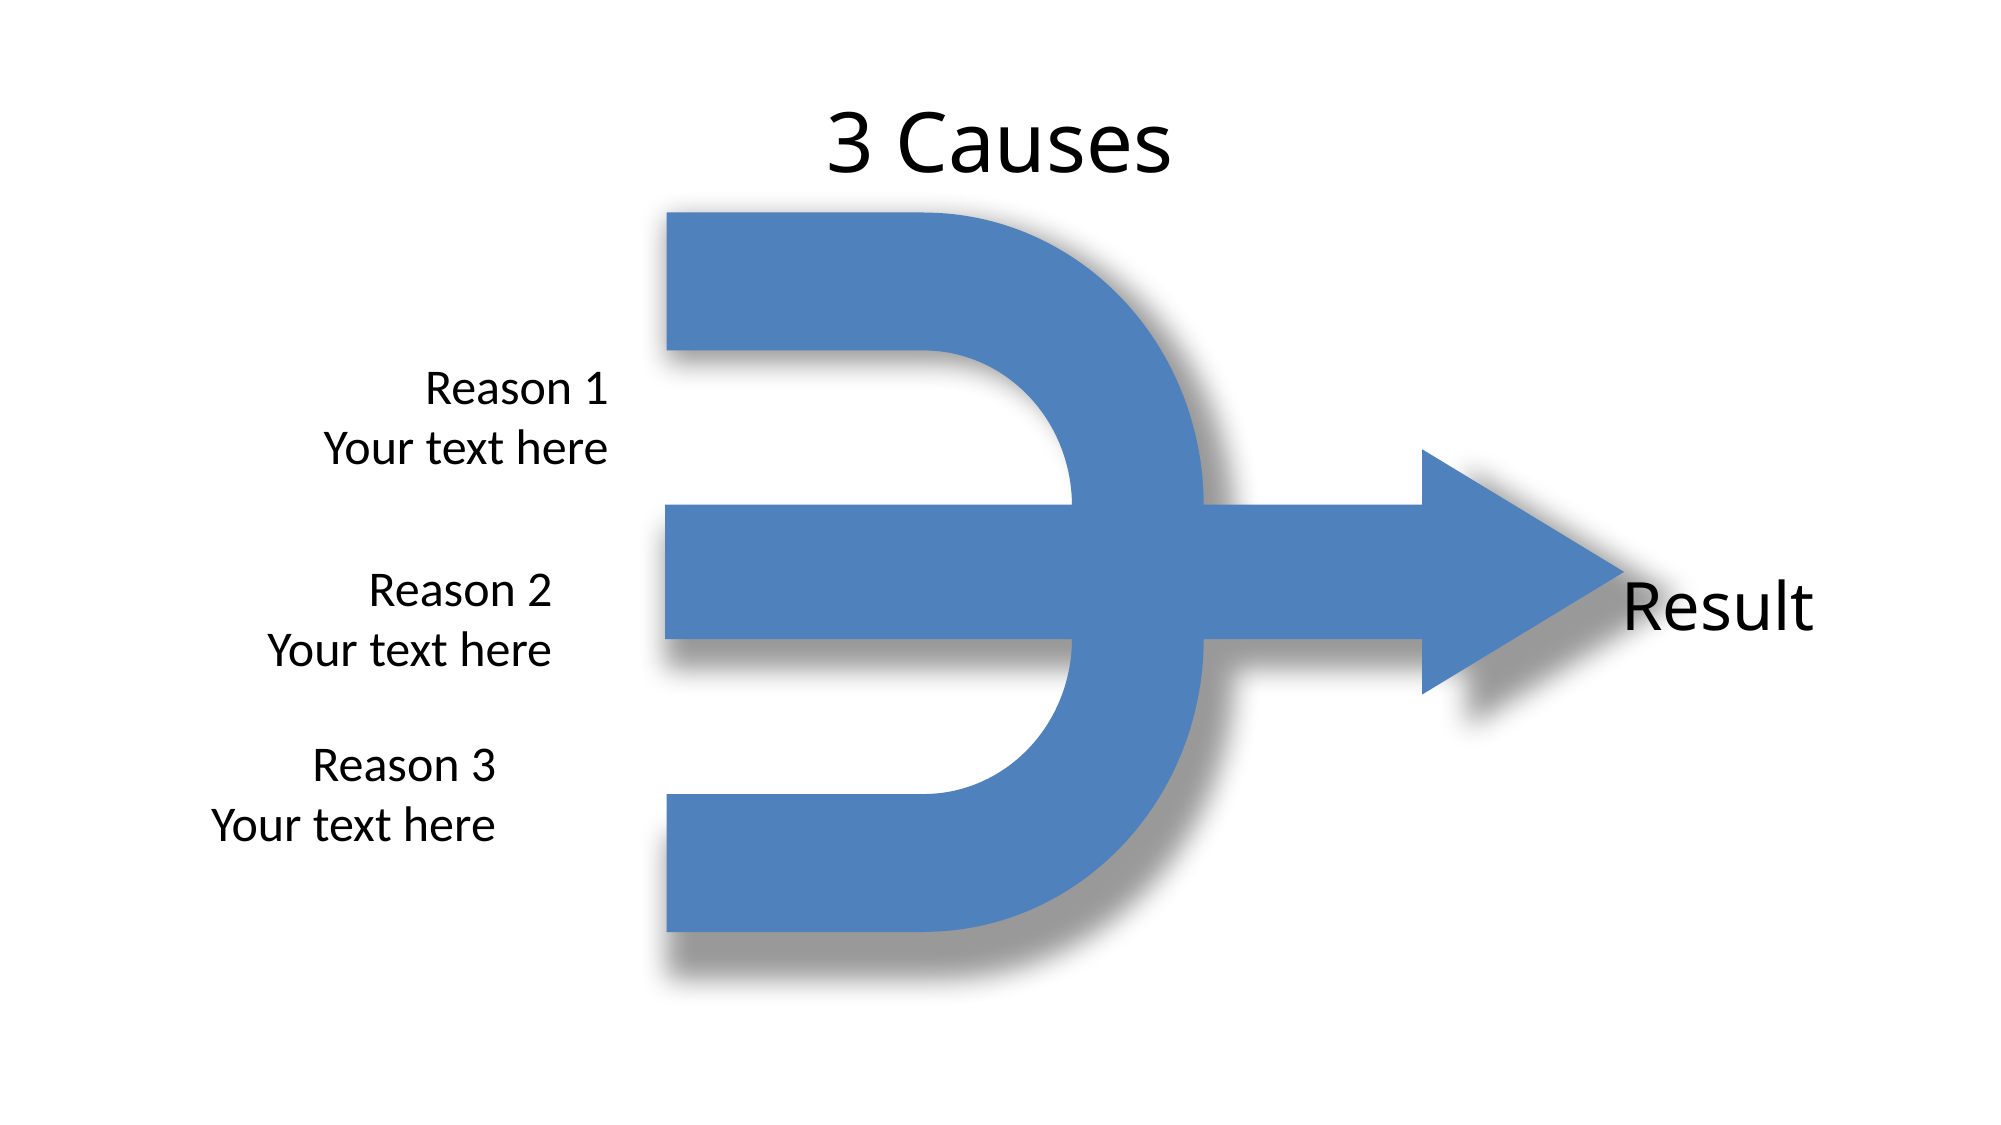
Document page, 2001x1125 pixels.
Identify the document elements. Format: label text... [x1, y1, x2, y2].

text_box Reason 2 Your text here [252, 548, 567, 684]
title 3 Causes [99, 45, 1900, 233]
text_box [662, 233, 1606, 935]
text_box Reason 1 Your text here [308, 347, 624, 483]
text_box Result [1606, 556, 1830, 652]
text_box Reason 3 Your text here [195, 723, 511, 859]
